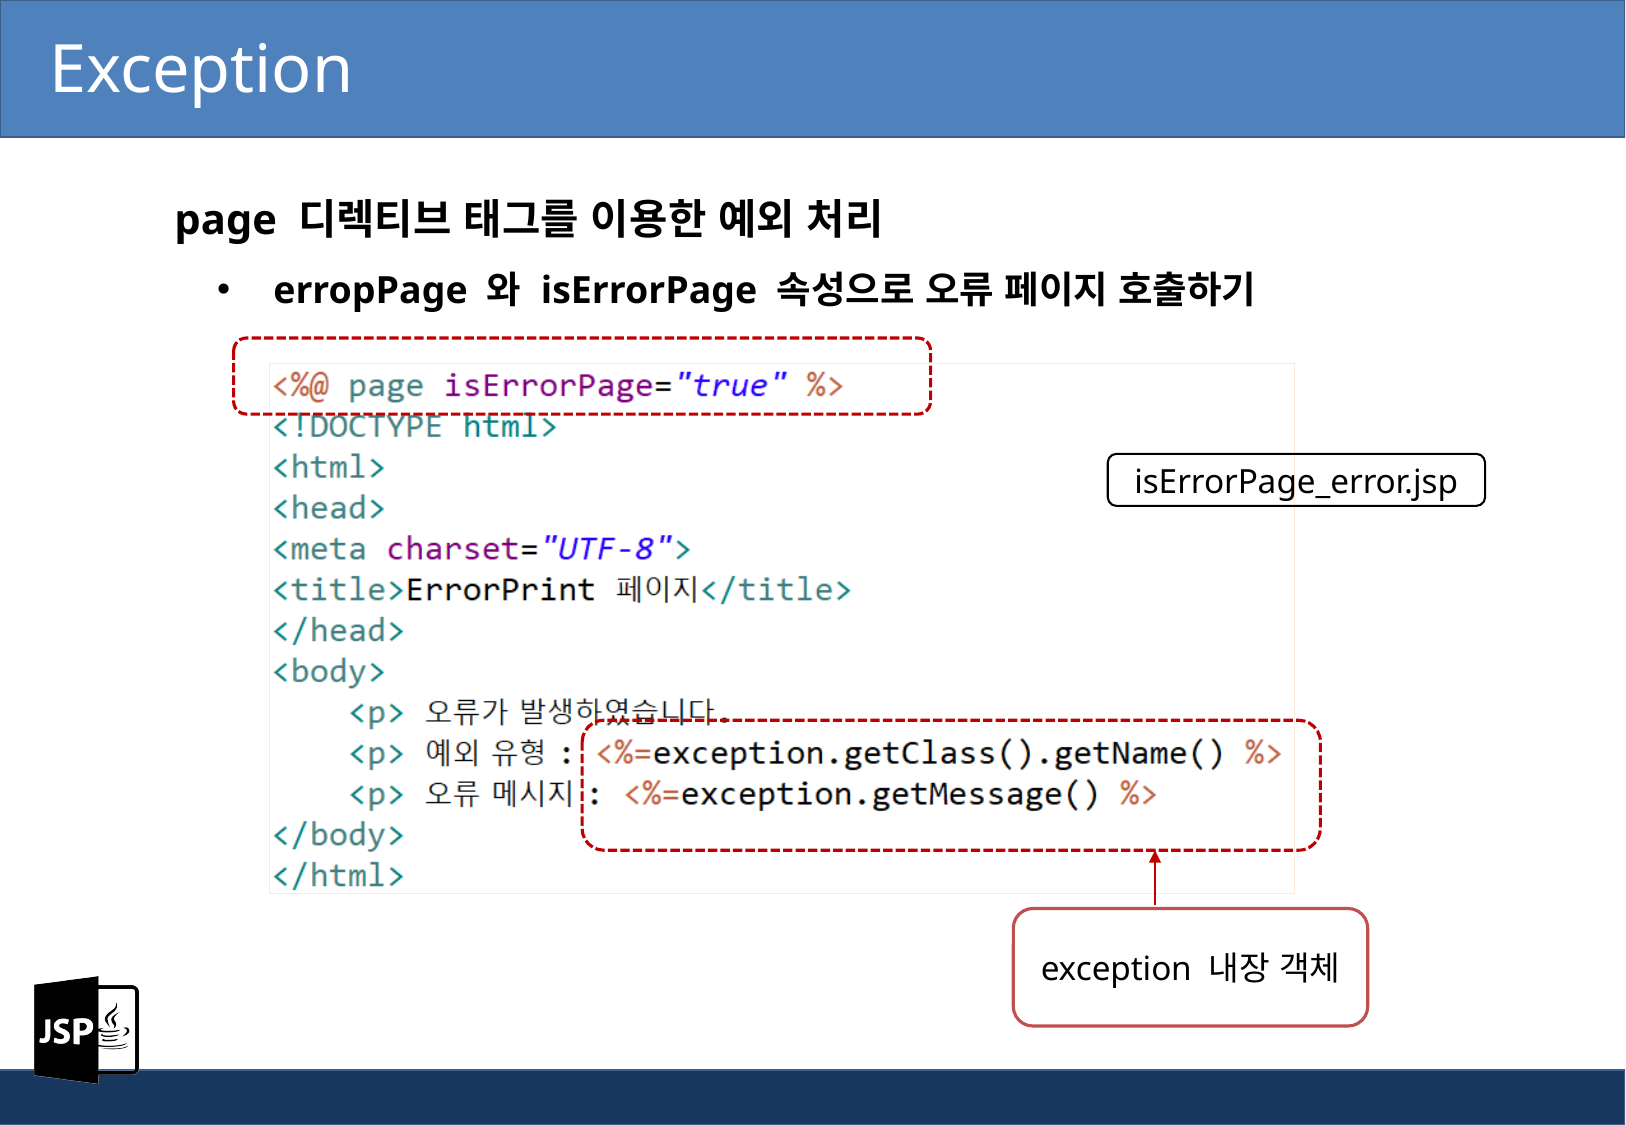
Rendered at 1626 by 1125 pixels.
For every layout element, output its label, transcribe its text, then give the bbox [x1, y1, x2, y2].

text_box page 디렉티브 태그를 이용한 예외 처리 erropPage 와 isErrorPage 속성으로 오류 페이지 호출하기 [127, 160, 1593, 319]
text_box [231, 335, 933, 417]
text_box [1300, 718, 1323, 853]
picture [268, 363, 1295, 894]
text_box exception 내장 객체 [1011, 906, 1370, 1029]
picture [32, 976, 141, 1084]
text_box isErrorPage_error.jsp [1300, 451, 1488, 508]
text_box Exception [0, 0, 1312, 136]
